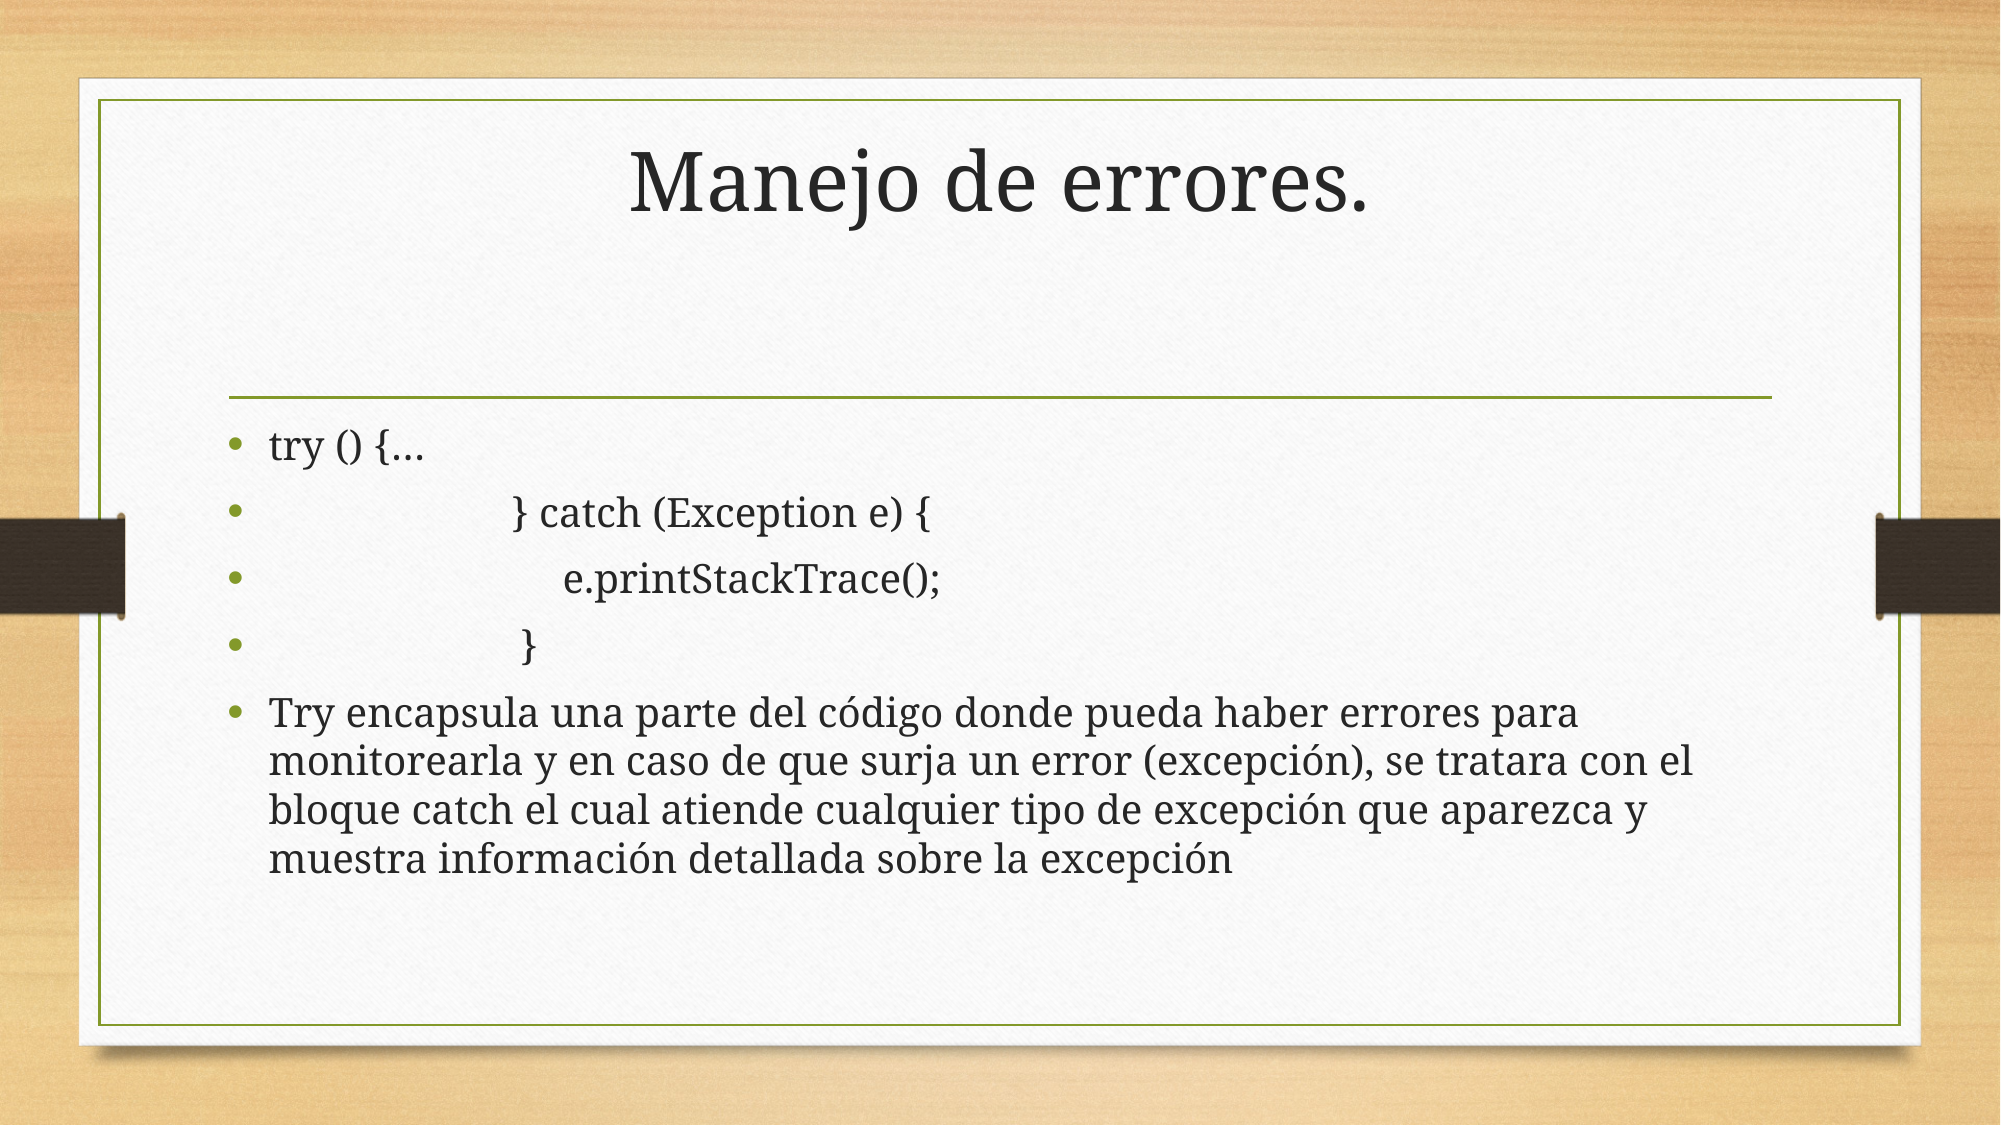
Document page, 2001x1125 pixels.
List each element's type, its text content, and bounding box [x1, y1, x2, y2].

title Manejo de errores. [212, 120, 1788, 335]
list try () {… } catch (Exception e) { e.printStackTrace(); } Try encapsula una parte del código donde pueda haber errores para monitorearla y en caso de que surja un error (excepción), se tratara con el bloque catch el cual atiende cualquier tipo de excepción que aparezca y muestra información detallada sobre la excepción [212, 412, 1788, 957]
picture [0, 0, 2001, 1125]
